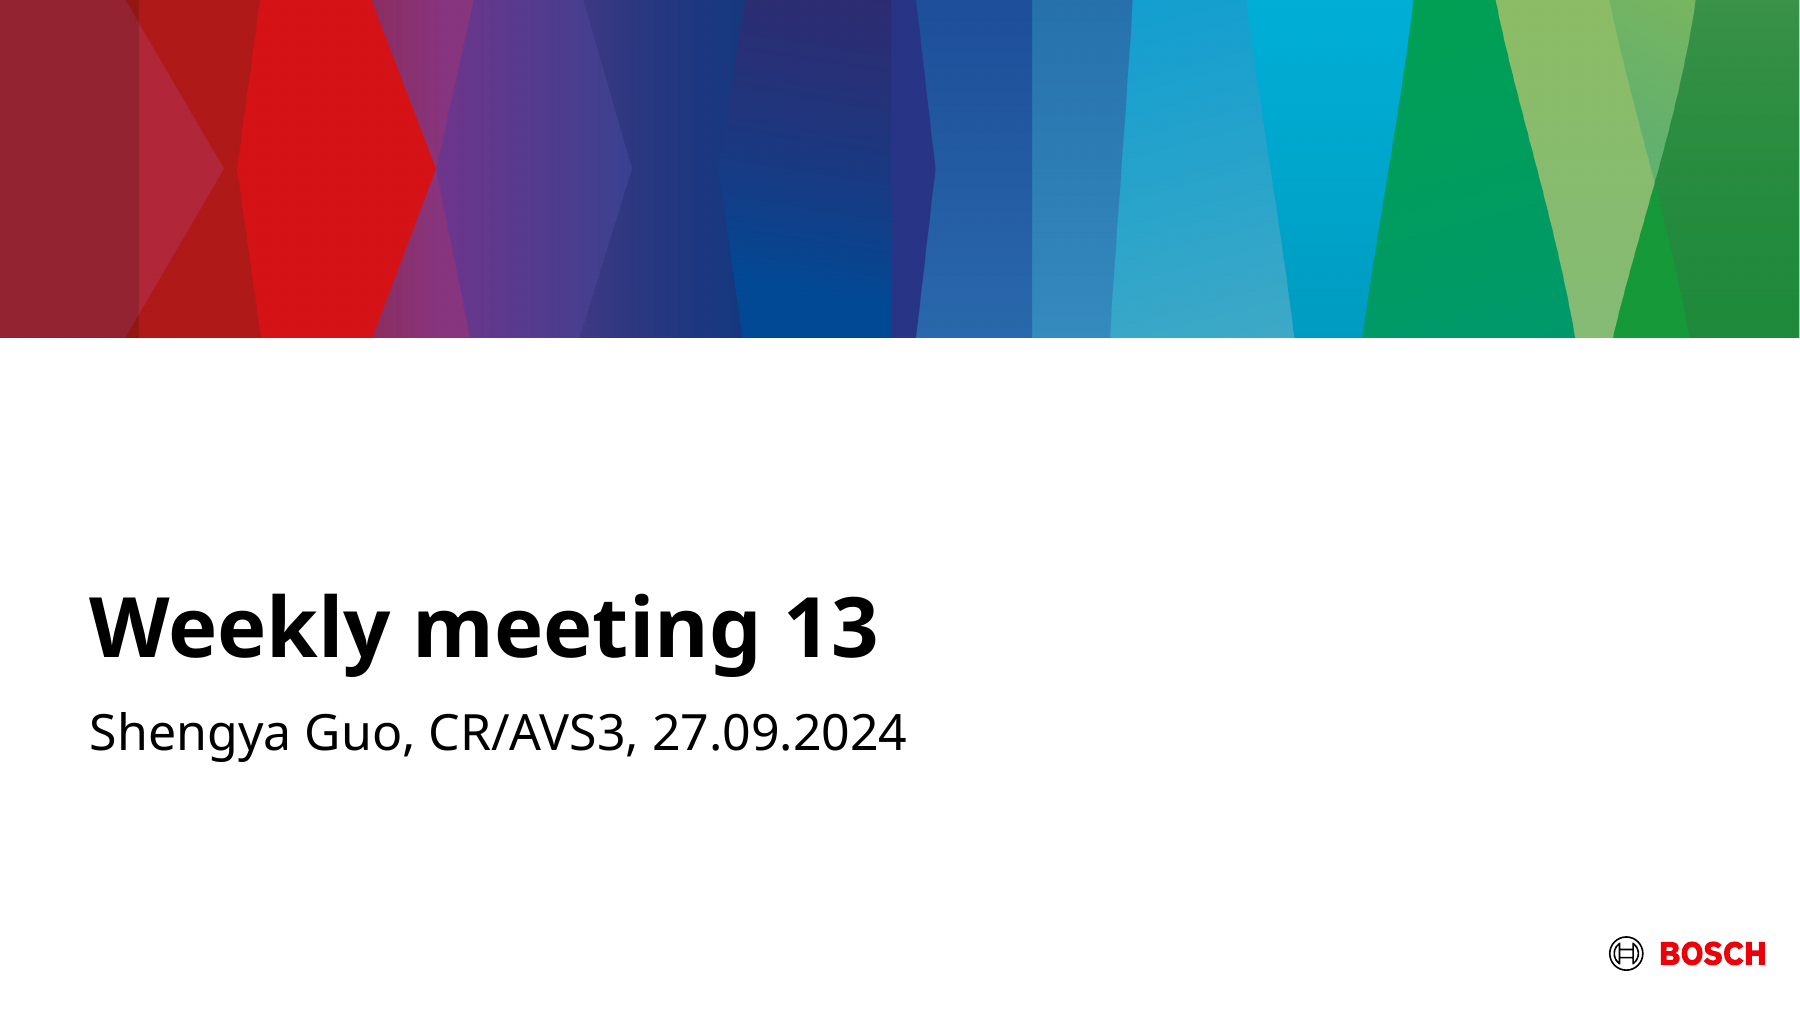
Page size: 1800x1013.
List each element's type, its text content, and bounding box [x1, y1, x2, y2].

picture [0, 0, 1293, 338]
title Weekly meeting 13 [89, 426, 1611, 675]
picture [1363, 0, 1800, 338]
list Shengya Guo, CR/AVS3, 27.09.2024 [89, 695, 1611, 902]
